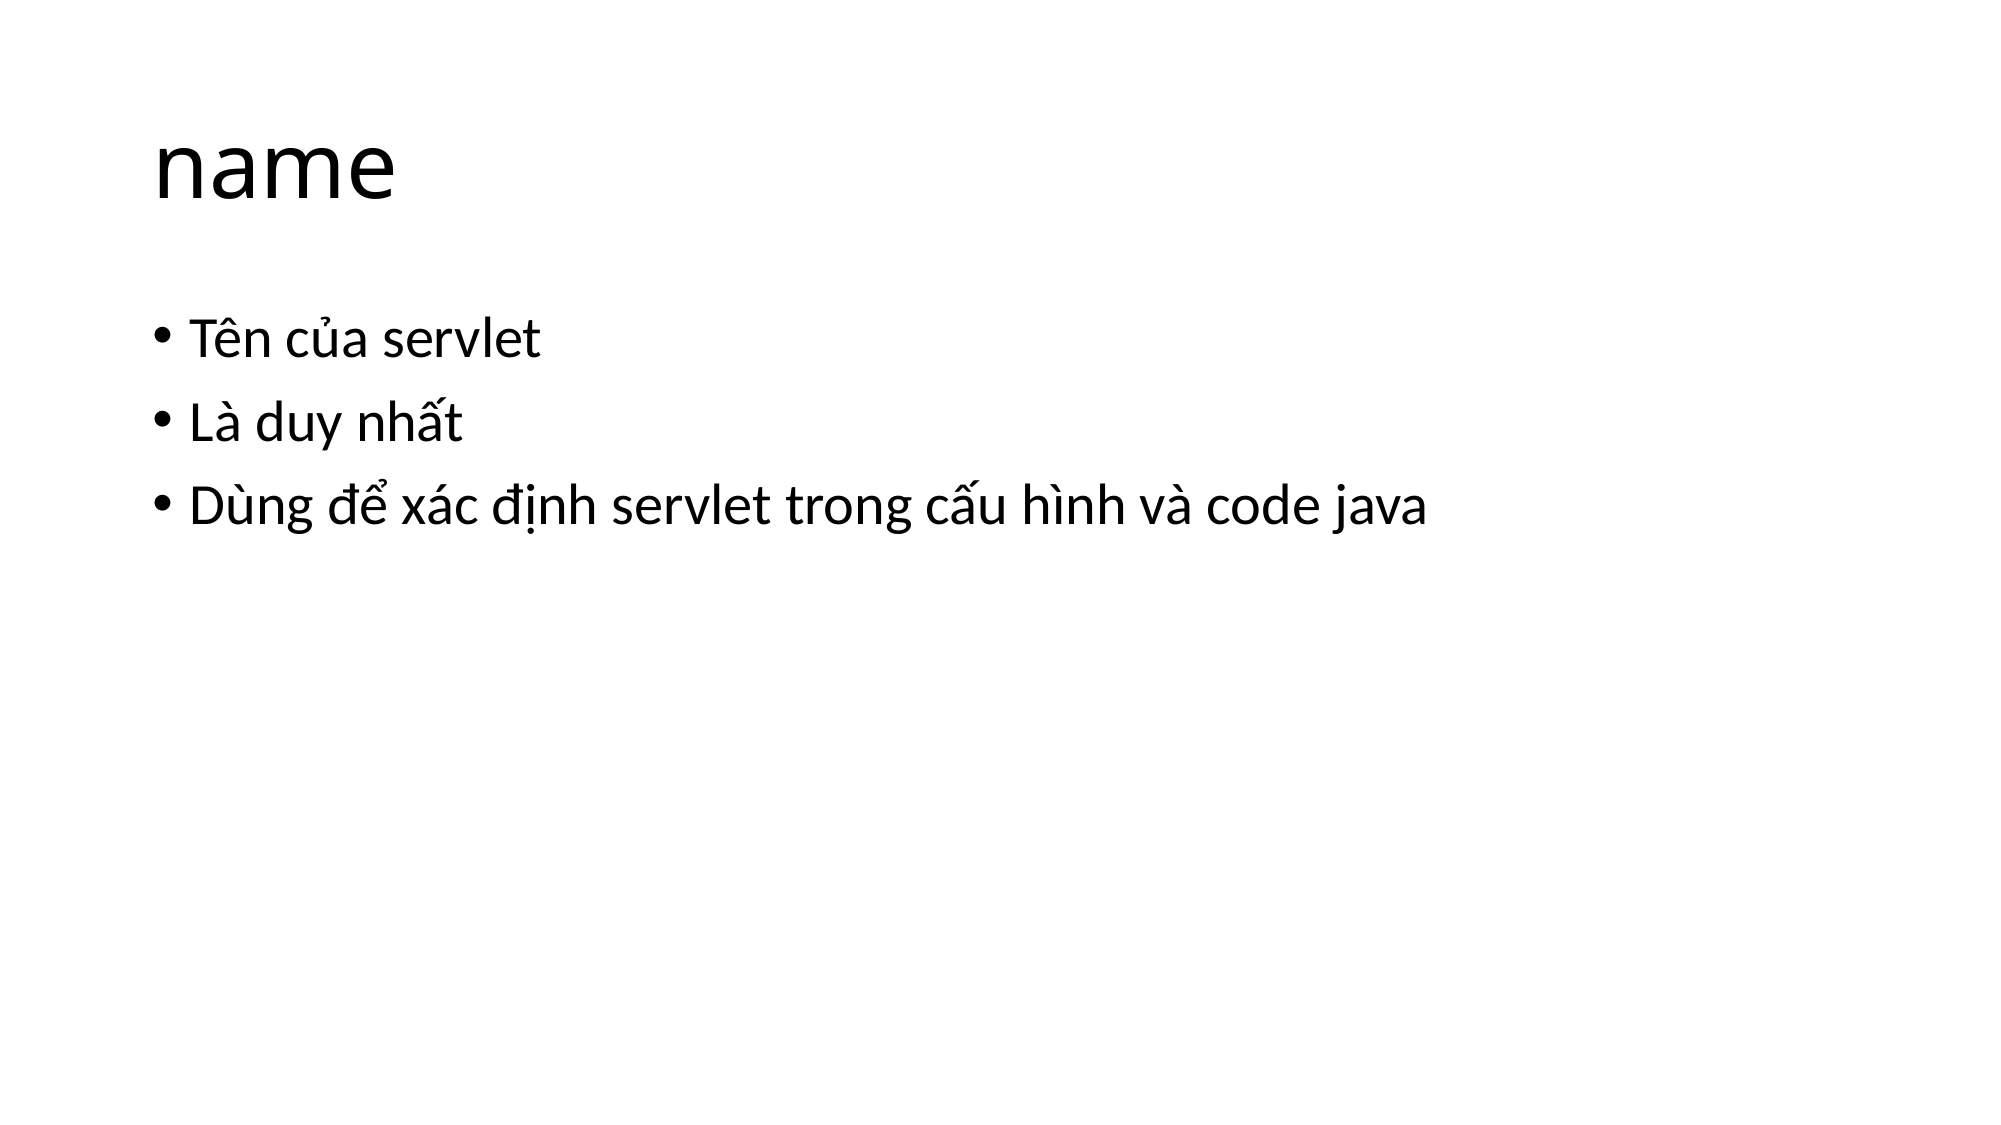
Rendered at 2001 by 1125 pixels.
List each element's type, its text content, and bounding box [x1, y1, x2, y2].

title name [137, 59, 1863, 278]
list Tên của servlet Là duy nhất Dùng để xác định servlet trong cấu hình và code java [137, 299, 1863, 1014]
